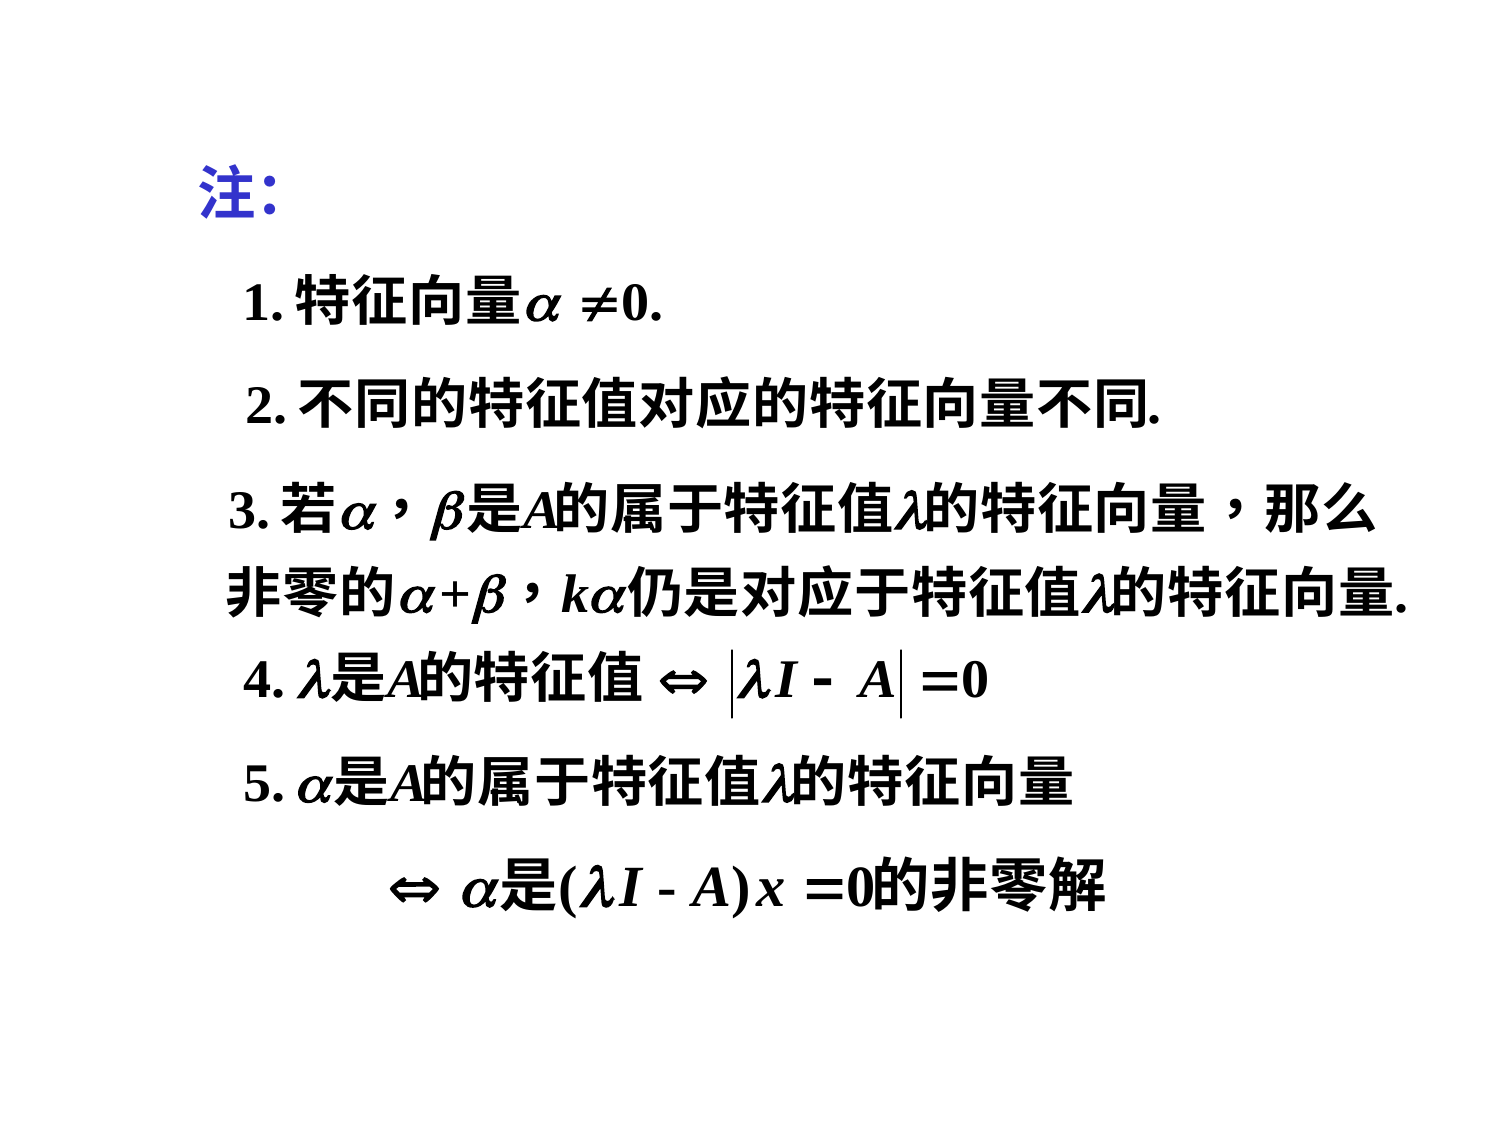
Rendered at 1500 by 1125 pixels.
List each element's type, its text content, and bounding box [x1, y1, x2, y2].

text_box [241, 751, 1077, 818]
text_box 注： [182, 149, 346, 234]
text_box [241, 373, 1165, 440]
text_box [241, 644, 993, 723]
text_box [224, 479, 1411, 628]
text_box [241, 264, 666, 337]
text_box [383, 845, 1112, 924]
